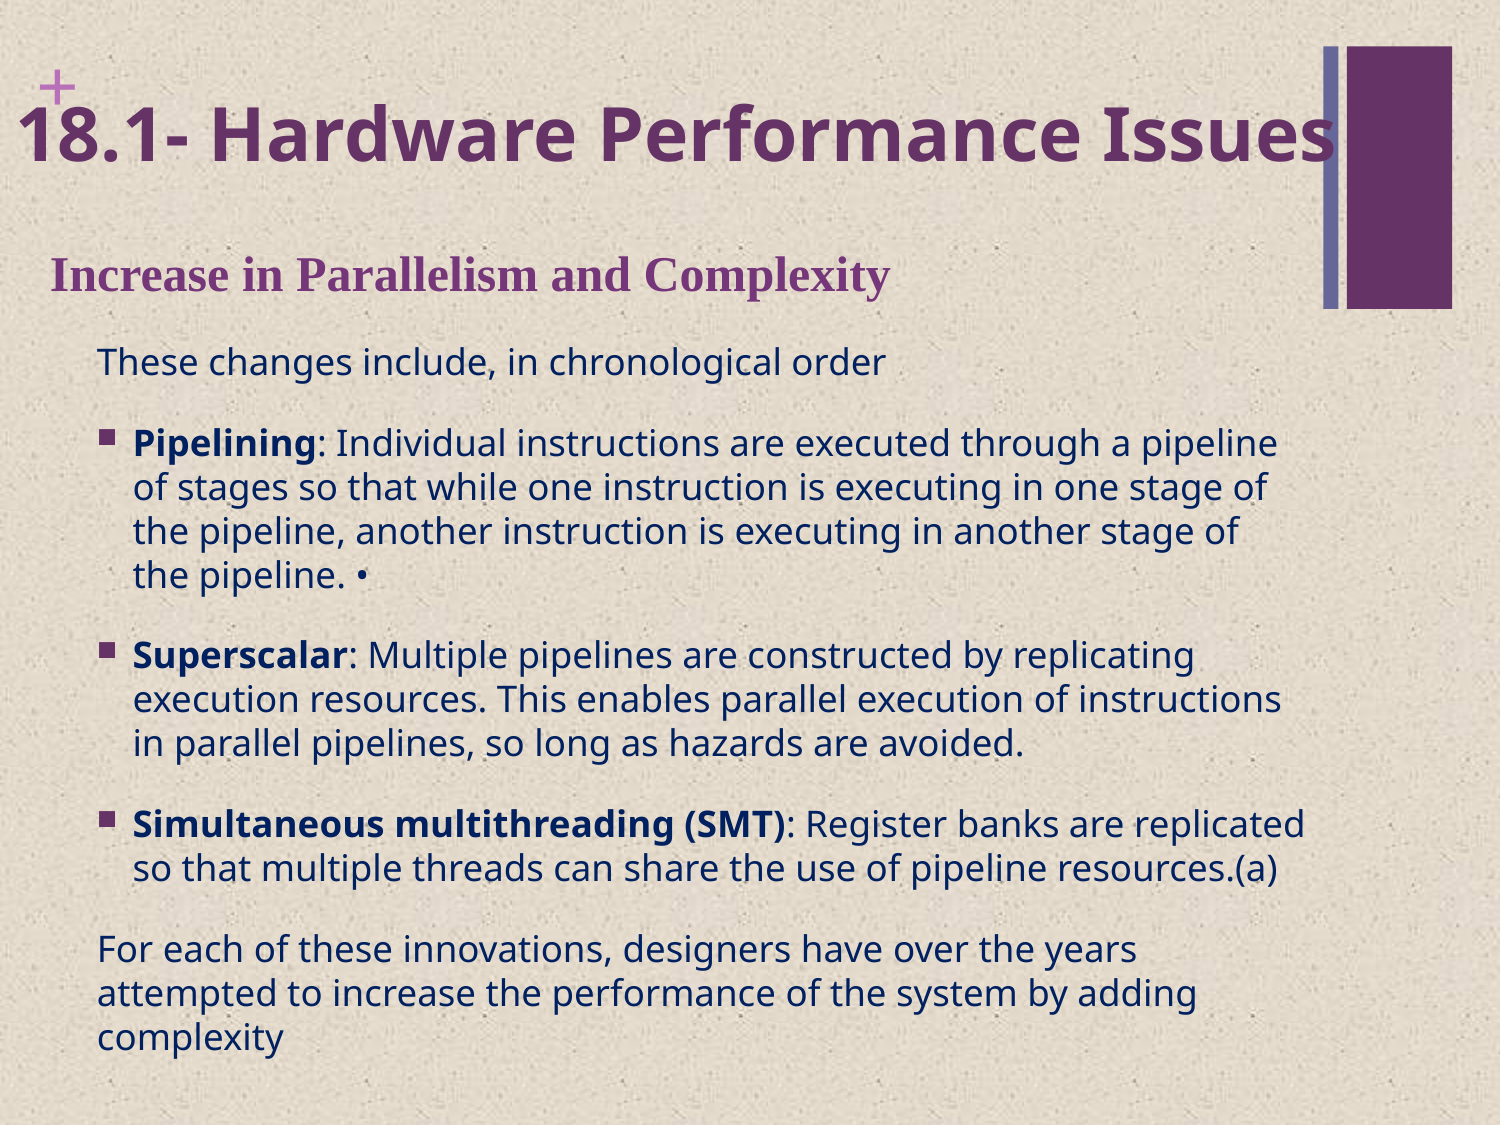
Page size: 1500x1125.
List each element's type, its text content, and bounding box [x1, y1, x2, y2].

list These changes include, in chronological order Pipelining: Individual instructions are executed through a pipeline of stages so that while one instruction is executing in one stage of the pipeline, another instruction is executing in another stage of the pipeline. • Superscalar: Multiple pipelines are constructed by replicating execution resources. This enables parallel execution of instructions in parallel pipelines, so long as hazards are avoided. Simultaneous multithreading (SMT): Register banks are replicated so that multiple threads can share the use of pipeline resources.(a) For each of these innovations, designers have over the years attempted to increase the performance of the system by adding complexity [81, 331, 1322, 1090]
title 18.1- Hardware Performance Issues [0, 79, 1360, 200]
text_box Increase in Parallelism and Complexity [35, 234, 1043, 310]
picture [0, 0, 1500, 1125]
